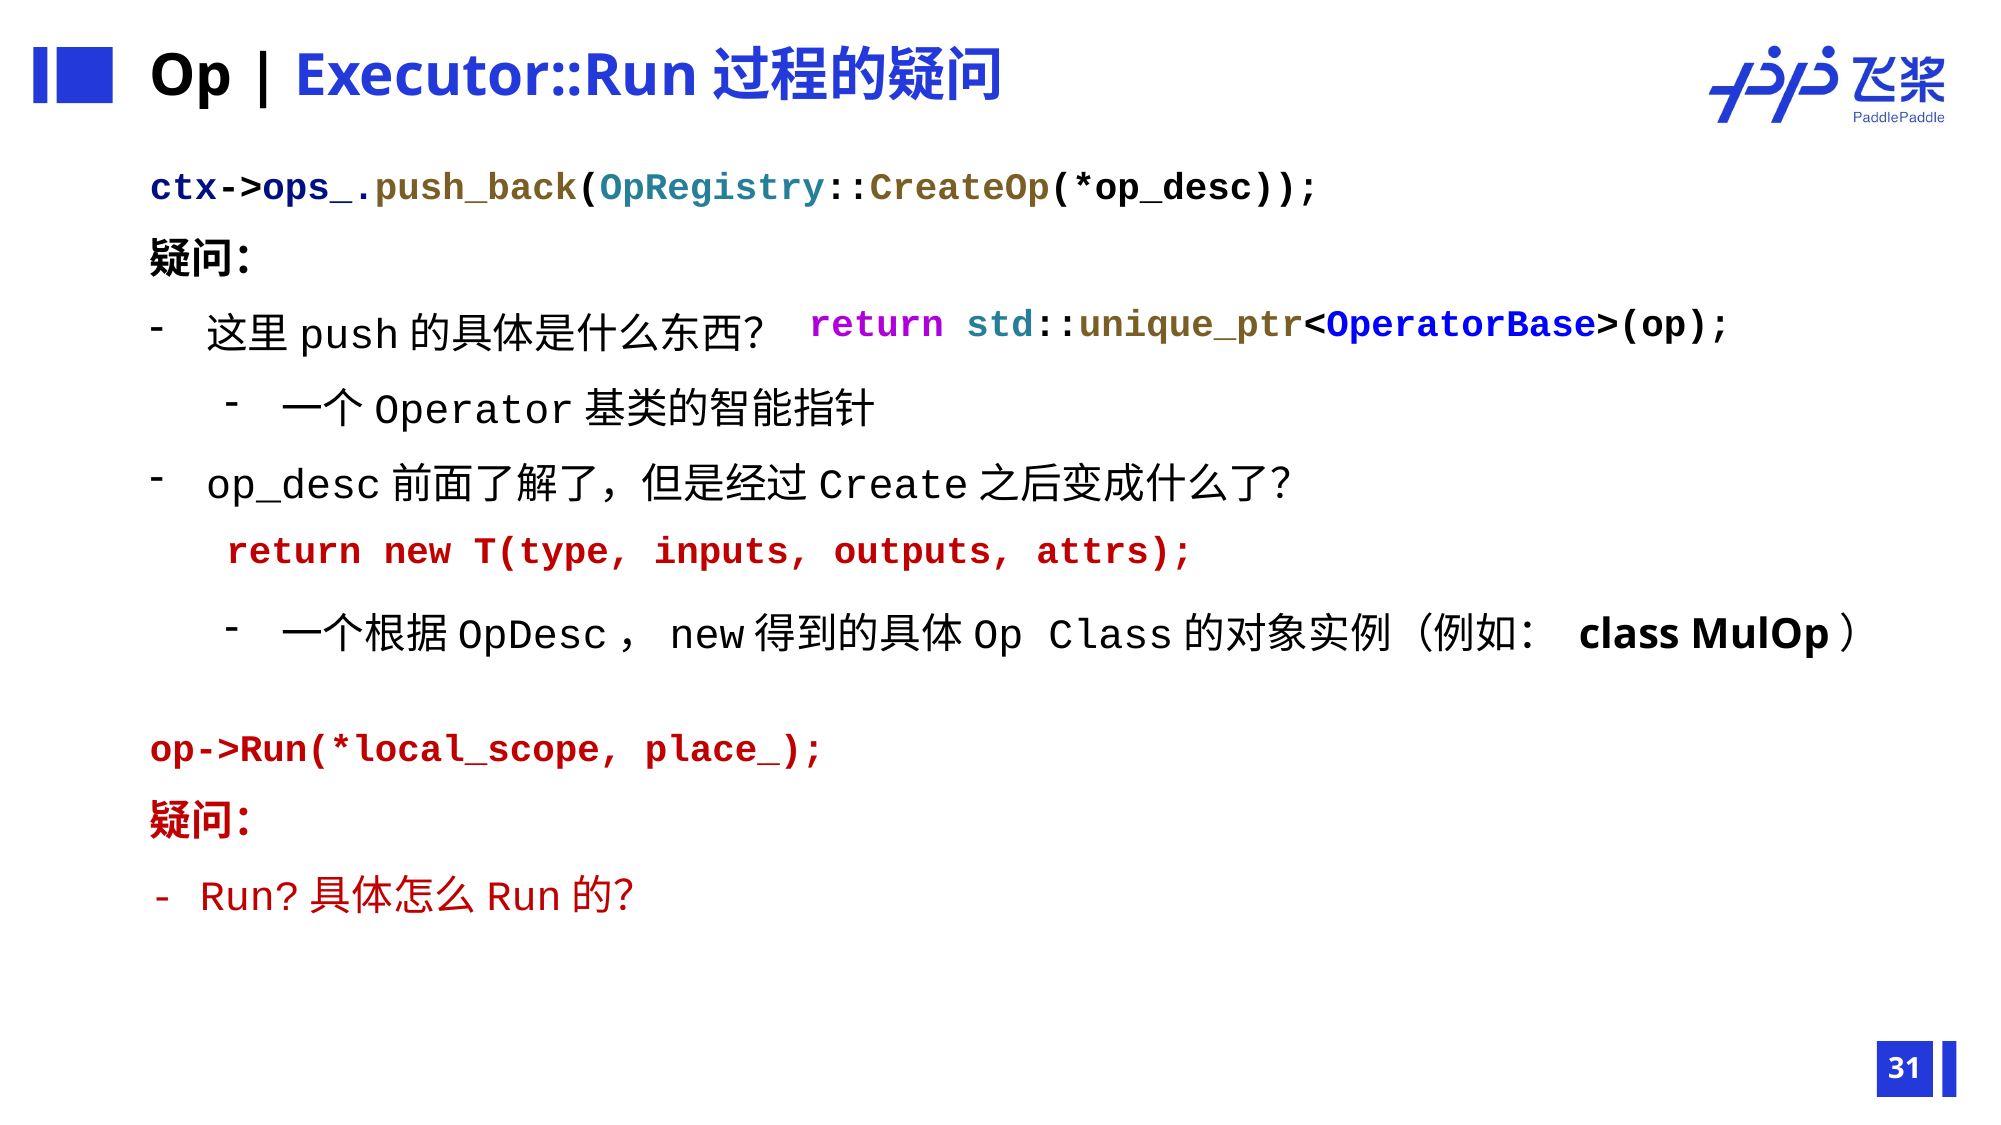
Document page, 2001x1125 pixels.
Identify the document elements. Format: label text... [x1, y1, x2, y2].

slide_number 31 [1864, 1039, 1946, 1099]
text_box return std::unique_ptr<OperatorBase>(op); [794, 291, 1747, 351]
picture [1695, 27, 1961, 144]
text_box return new T(type, inputs, outputs, attrs); [211, 518, 1546, 578]
text_box ctx->ops_.push_back(OpRegistry::CreateOp(*op_desc)); 疑问： 这里push的具体是什么东西？ 一个Operator基类的智能指针 op_desc前面了解了，但是经过Create之后变成什么了？ 一个根据OpDesc，new得到的具体Op Class的对象实例（例如： class MulOp） op->Run(*local_scope, place_); 疑问： - Run?具体怎么Run的？ [134, 154, 2000, 927]
text_box Op | Executor::Run过程的疑问 [134, 29, 1304, 115]
